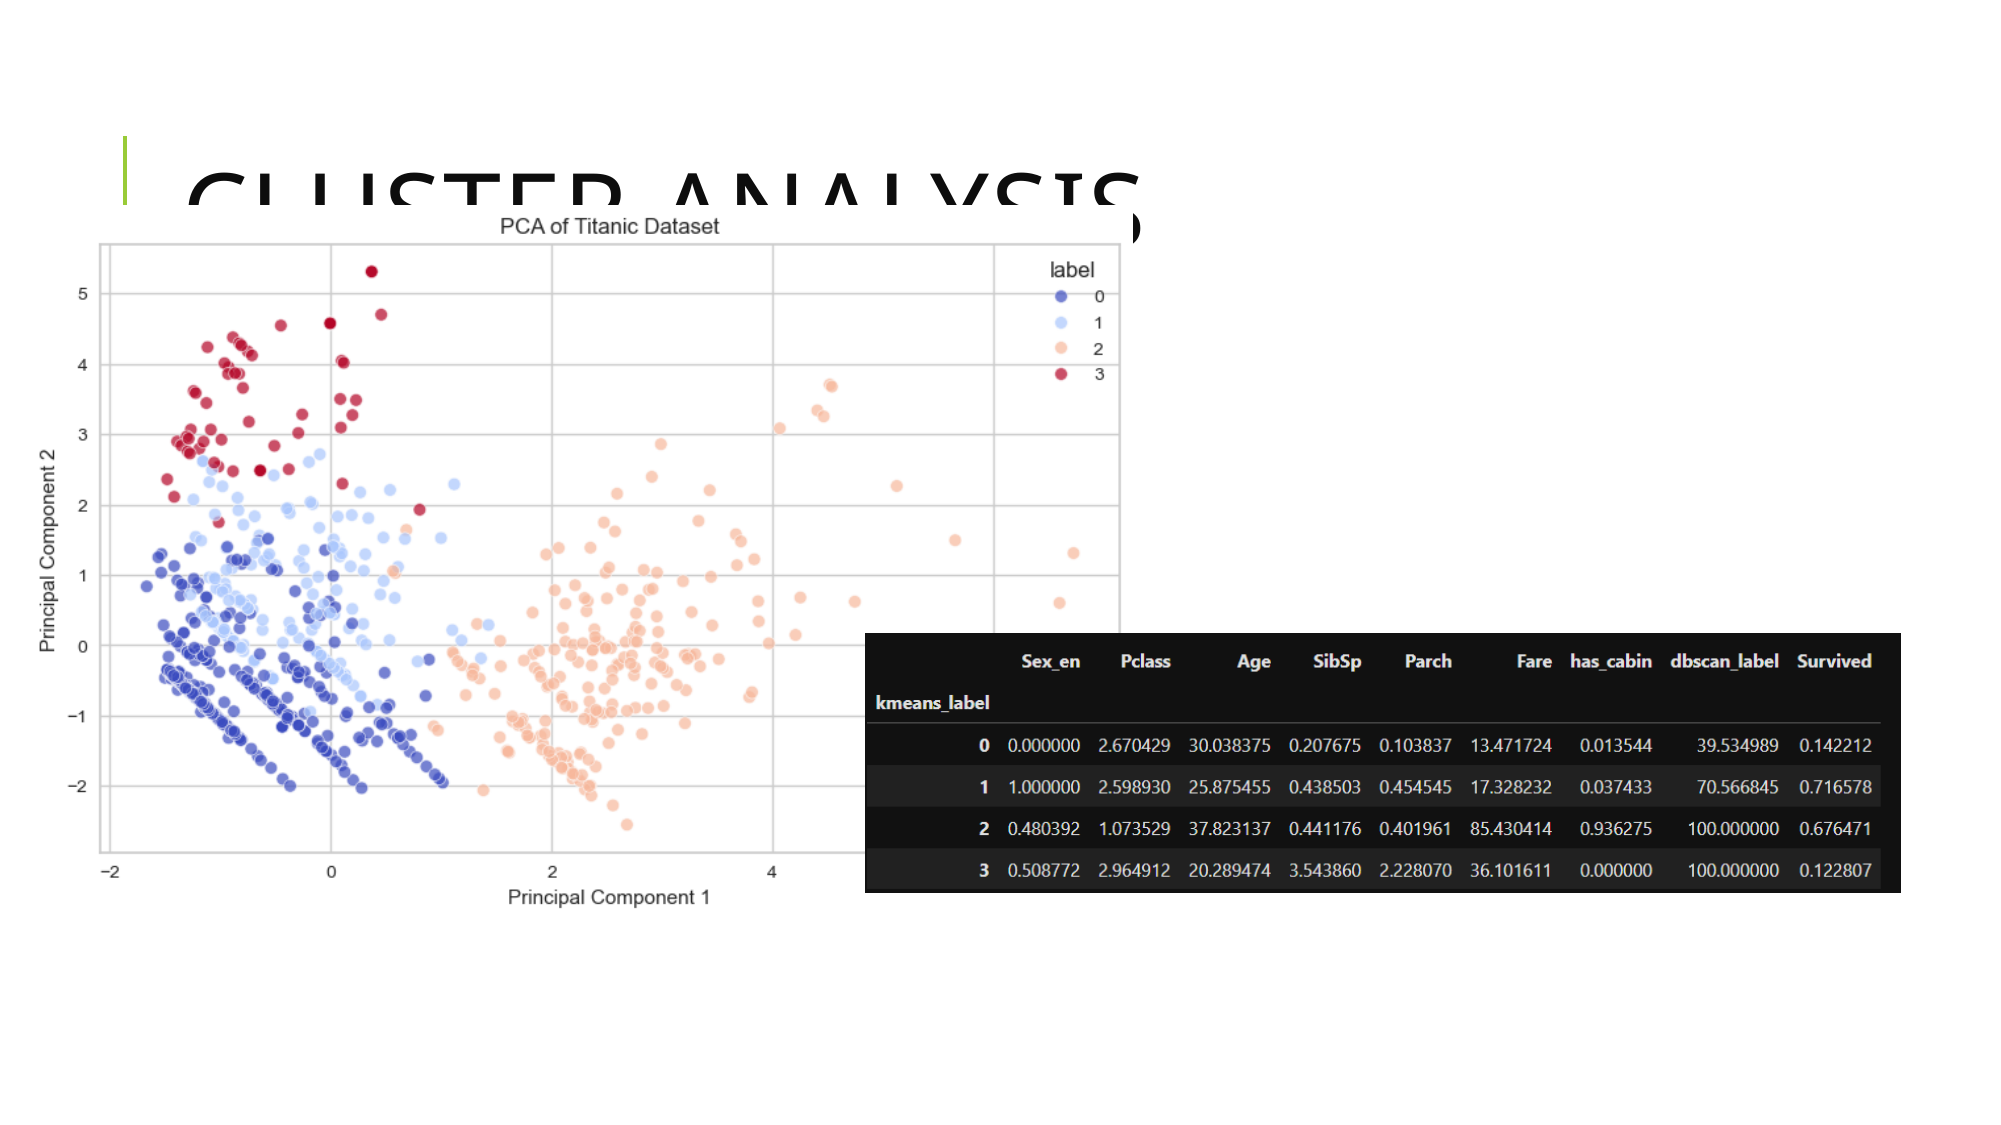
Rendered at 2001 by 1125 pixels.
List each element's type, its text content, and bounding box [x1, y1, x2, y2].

title Cluster Analysis [168, 96, 1763, 342]
picture [865, 632, 1901, 893]
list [28, 205, 1134, 920]
